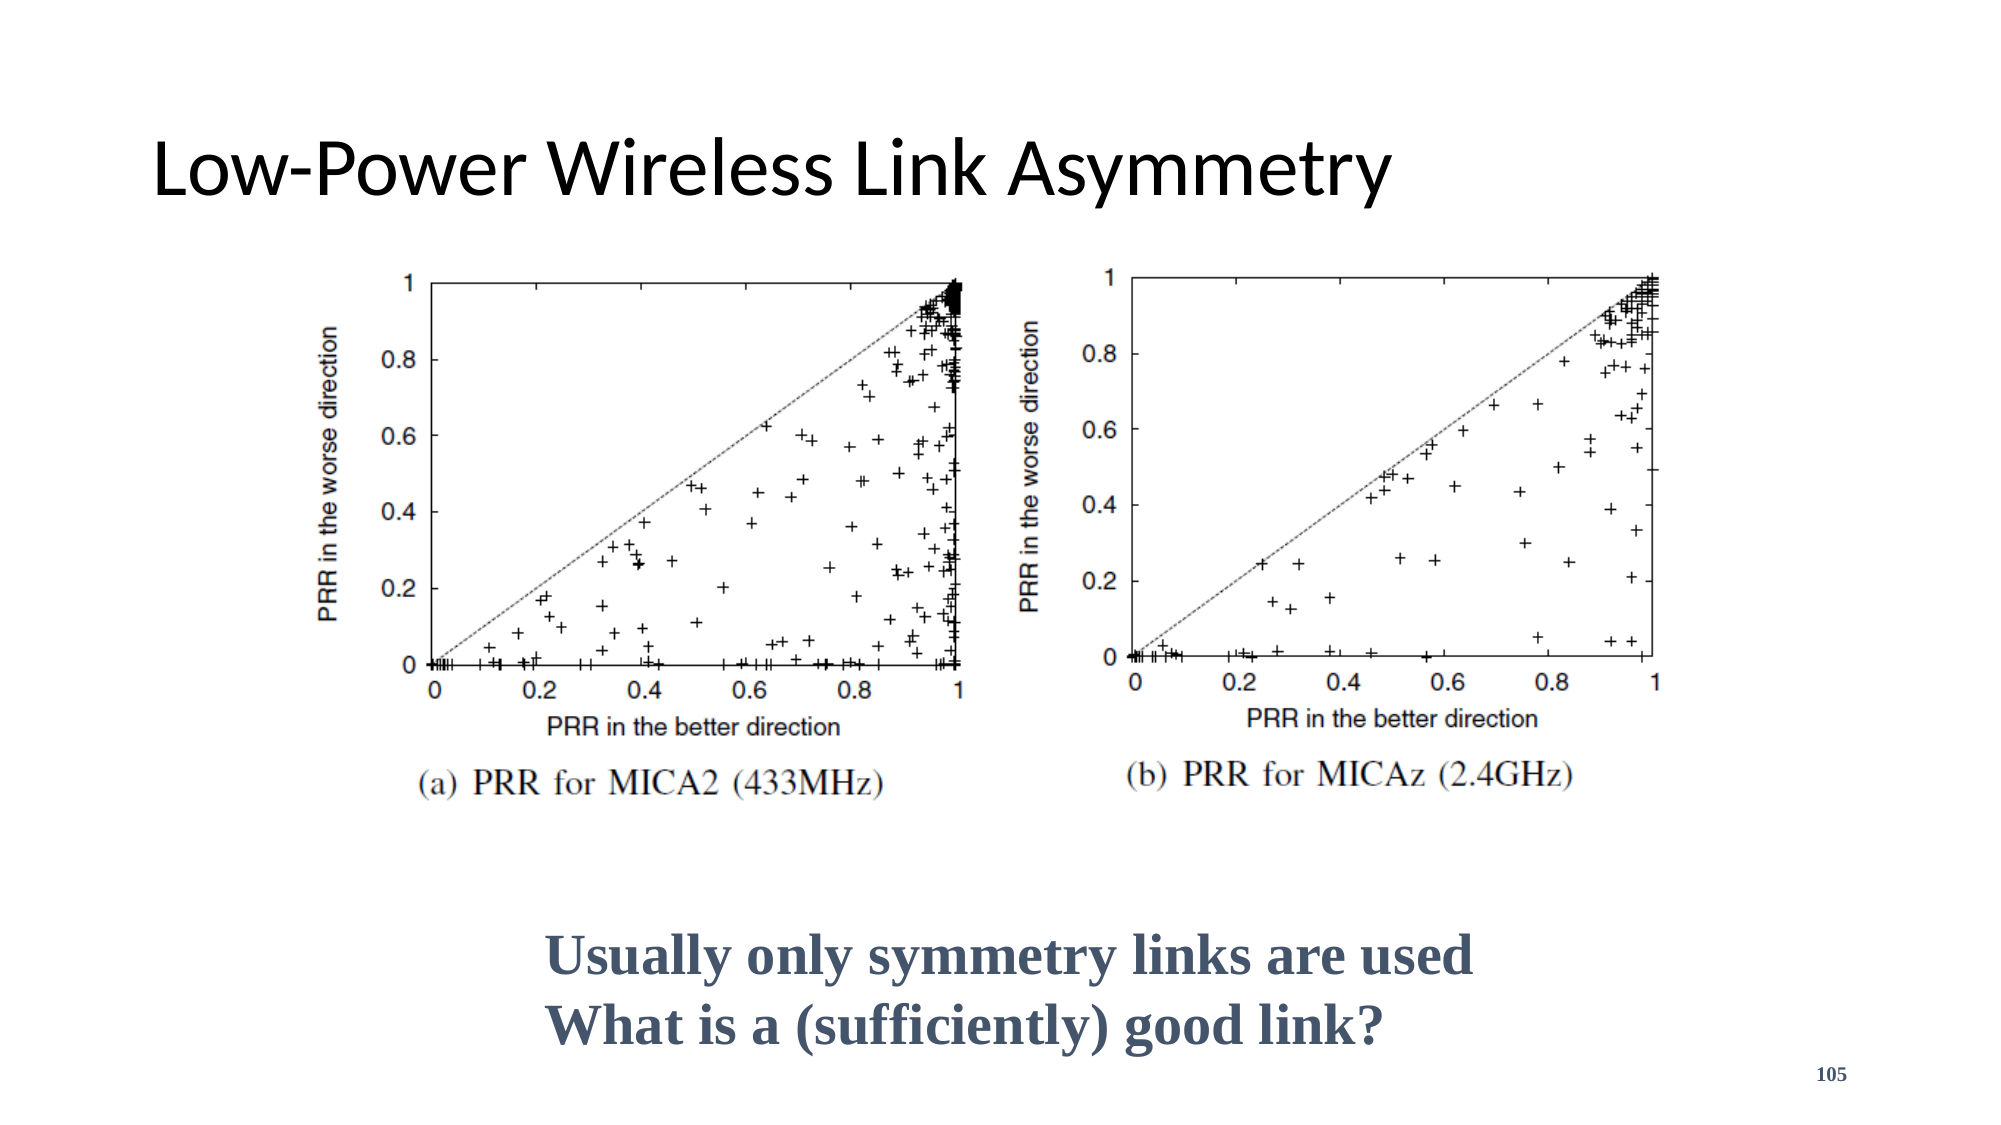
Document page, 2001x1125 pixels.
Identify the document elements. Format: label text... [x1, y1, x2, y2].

title Low-Power Wireless Link Asymmetry [137, 59, 1863, 278]
text_box Usually only symmetry links are used What is a (sufficiently) good link? [529, 908, 1504, 1064]
picture [273, 234, 1703, 811]
slide_number 105 [1412, 1042, 1863, 1103]
